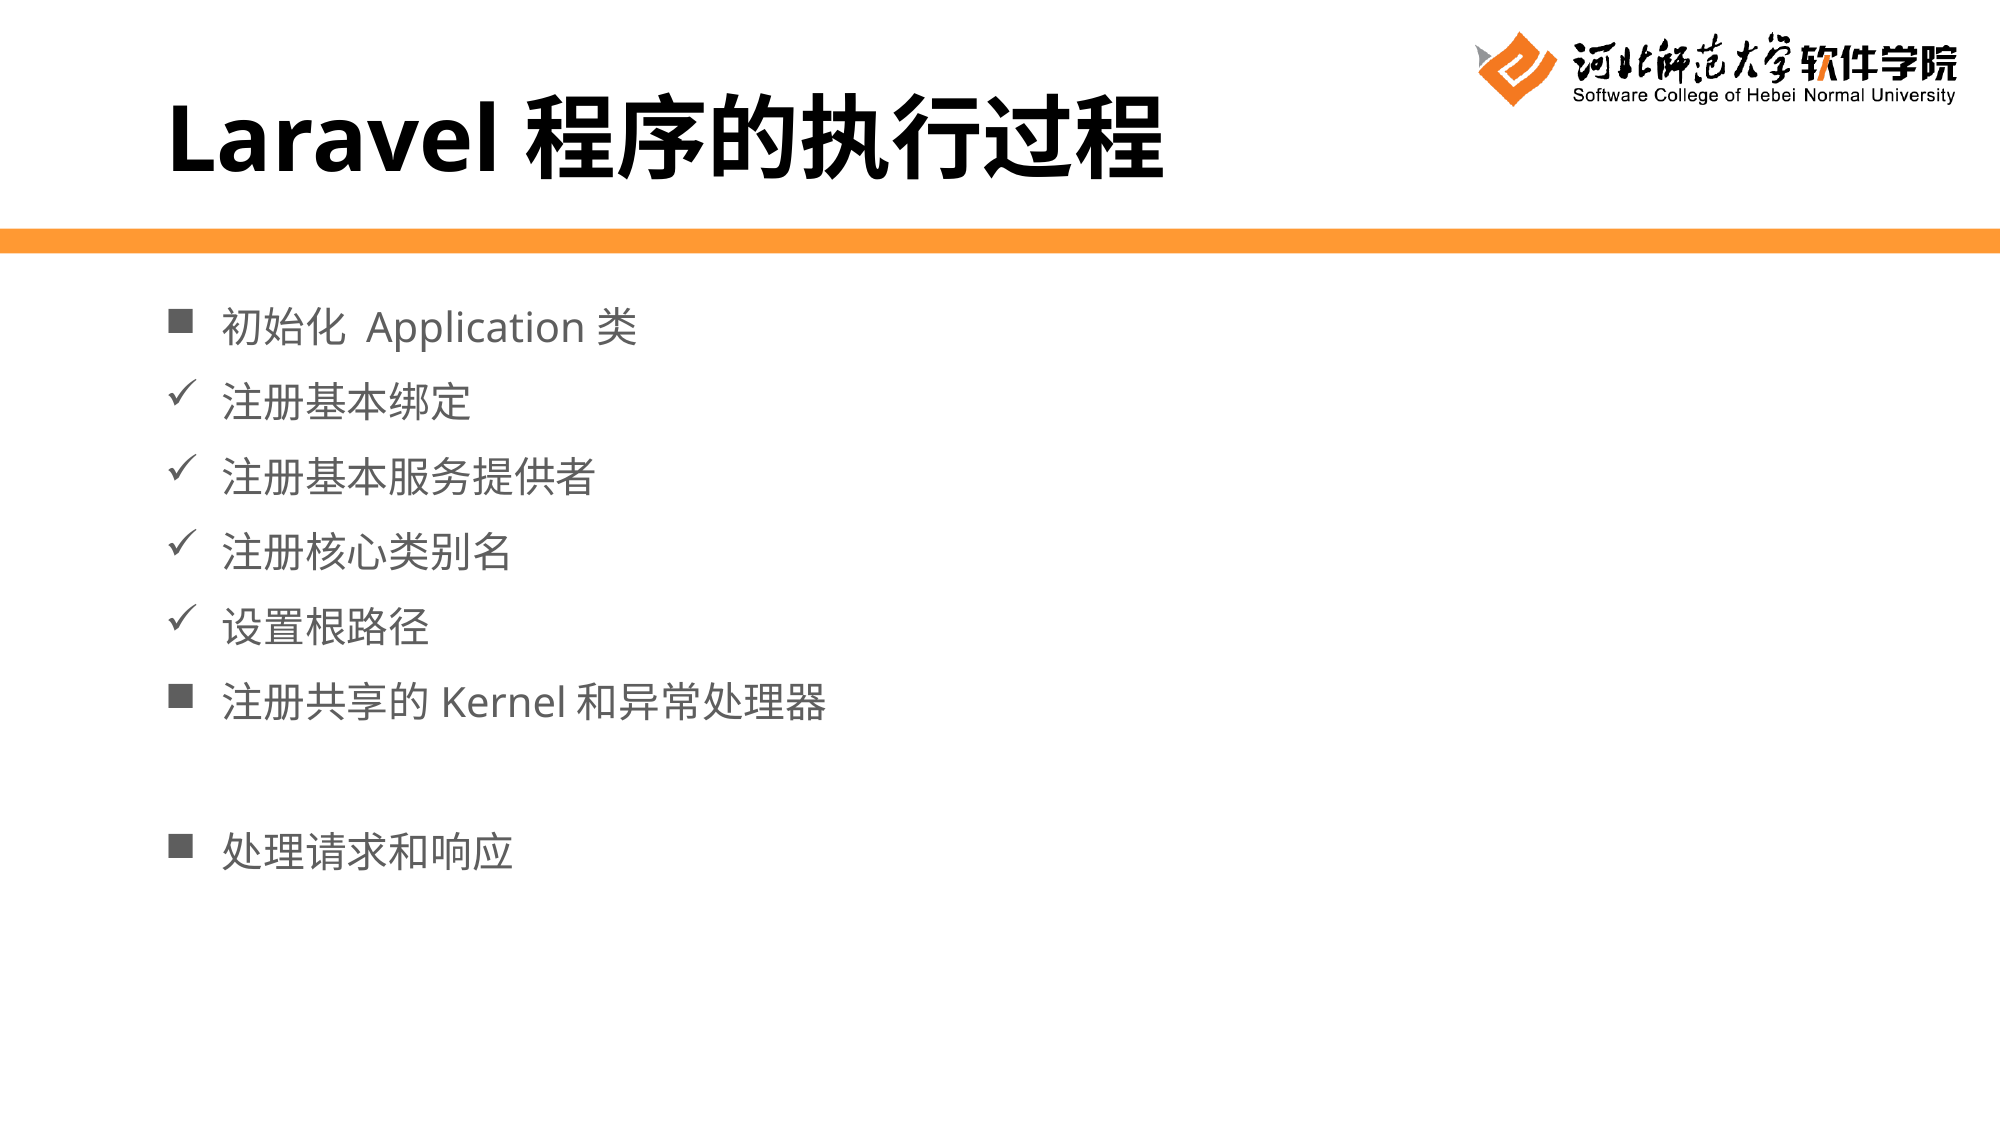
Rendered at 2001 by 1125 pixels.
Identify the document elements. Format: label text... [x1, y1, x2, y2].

picture [1475, 31, 1957, 107]
text_box 初始化 Application类 注册基本绑定 注册基本服务提供者 注册核心类别名 设置根路径 注册共享的Kernel和异常处理器 处理请求和响应 [150, 268, 1859, 884]
list Laravel程序的执行过程 [150, 84, 1387, 198]
